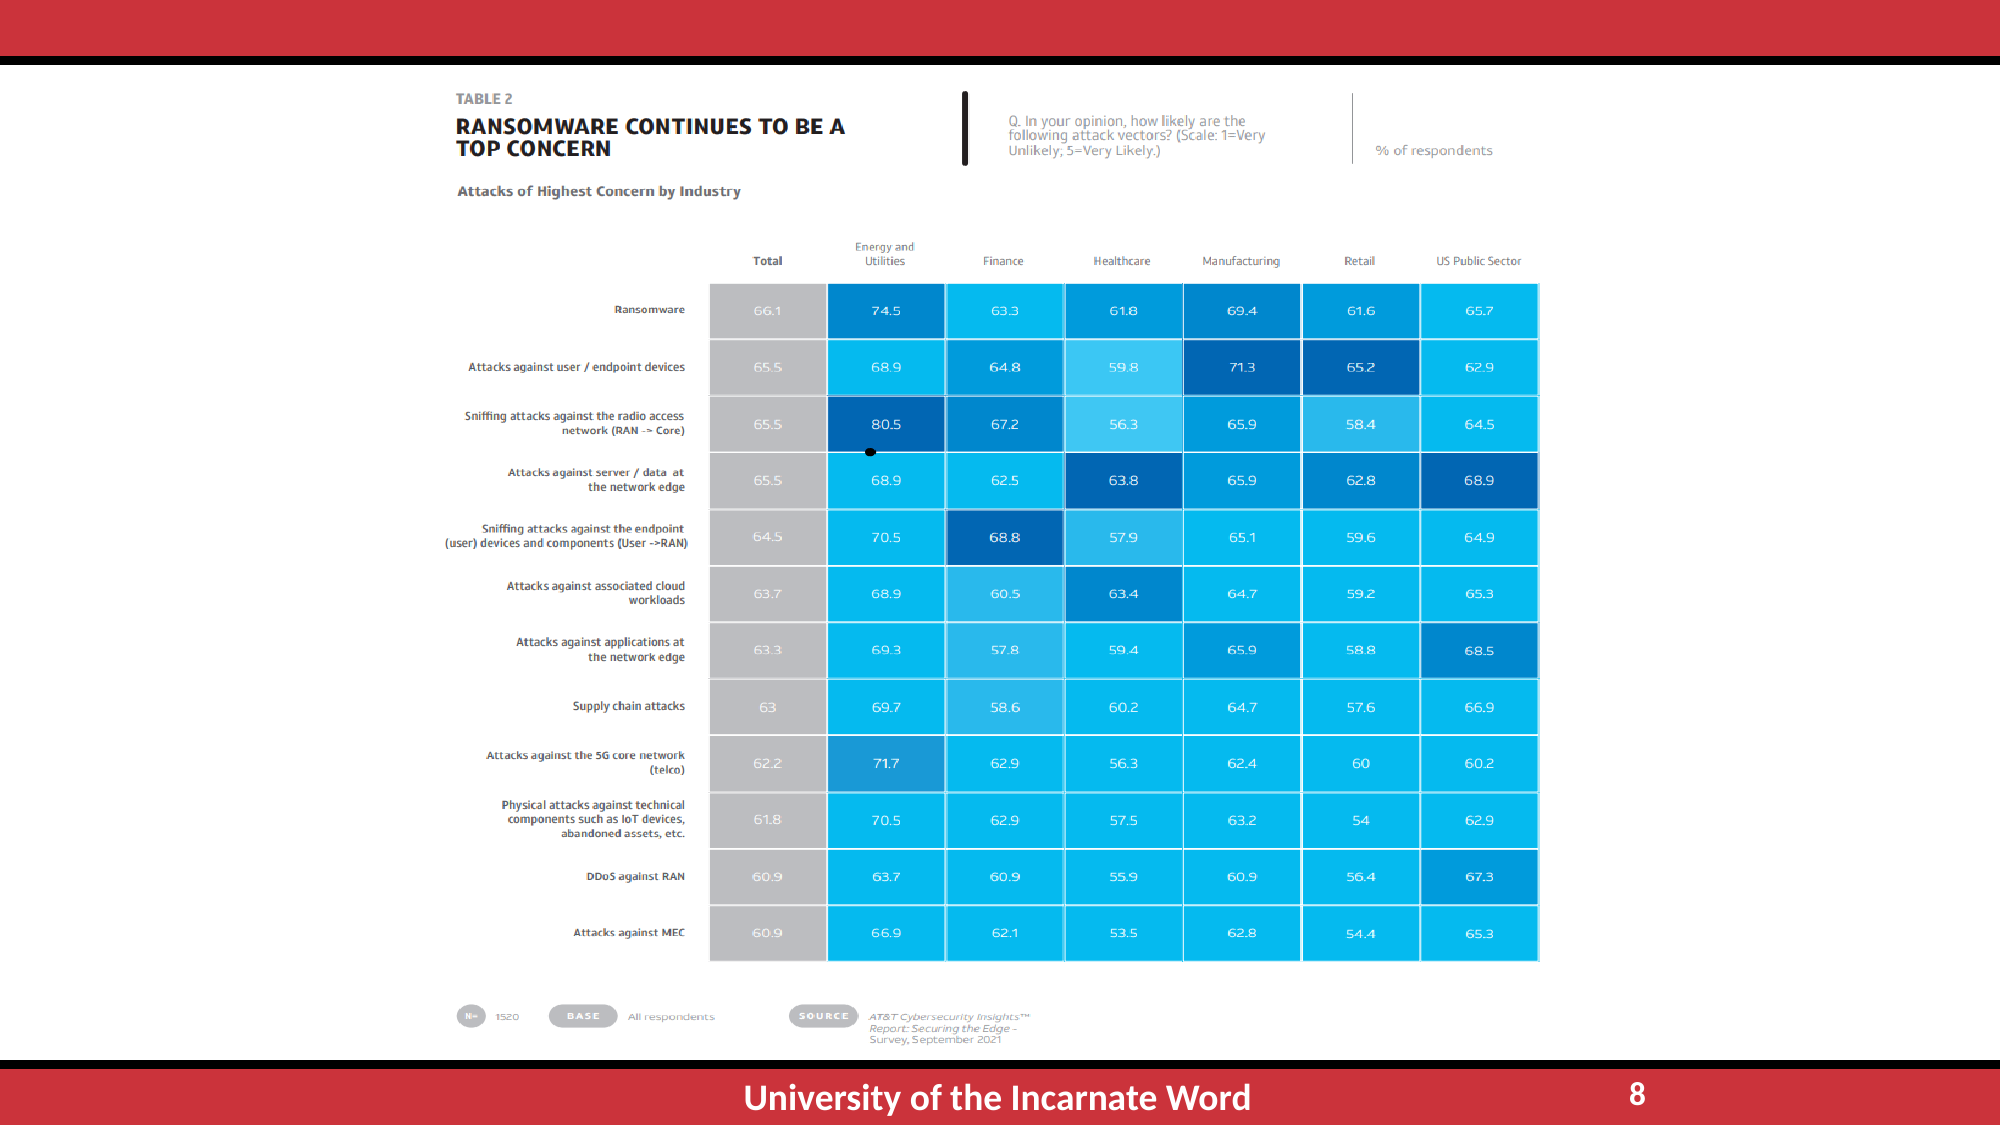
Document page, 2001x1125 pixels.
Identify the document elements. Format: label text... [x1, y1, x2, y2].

picture [437, 68, 1563, 1056]
slide_number ‹#› [1412, 1065, 1863, 1125]
